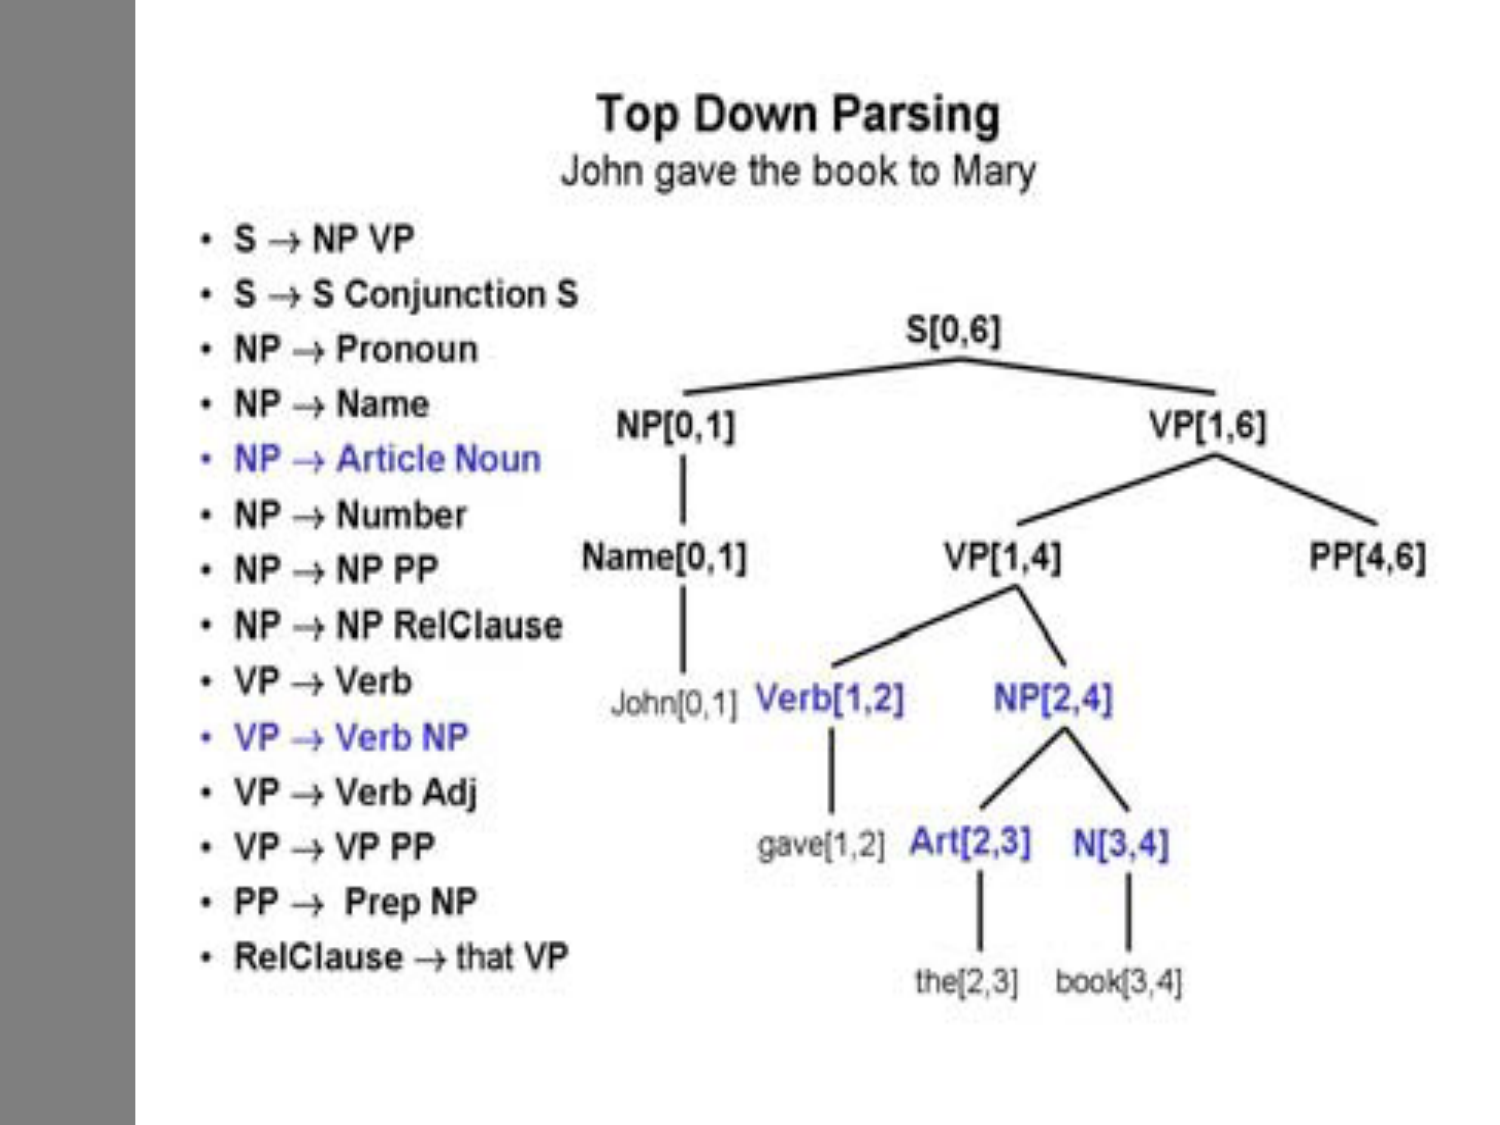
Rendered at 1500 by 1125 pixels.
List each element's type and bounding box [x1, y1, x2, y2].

picture [192, 74, 1452, 1038]
